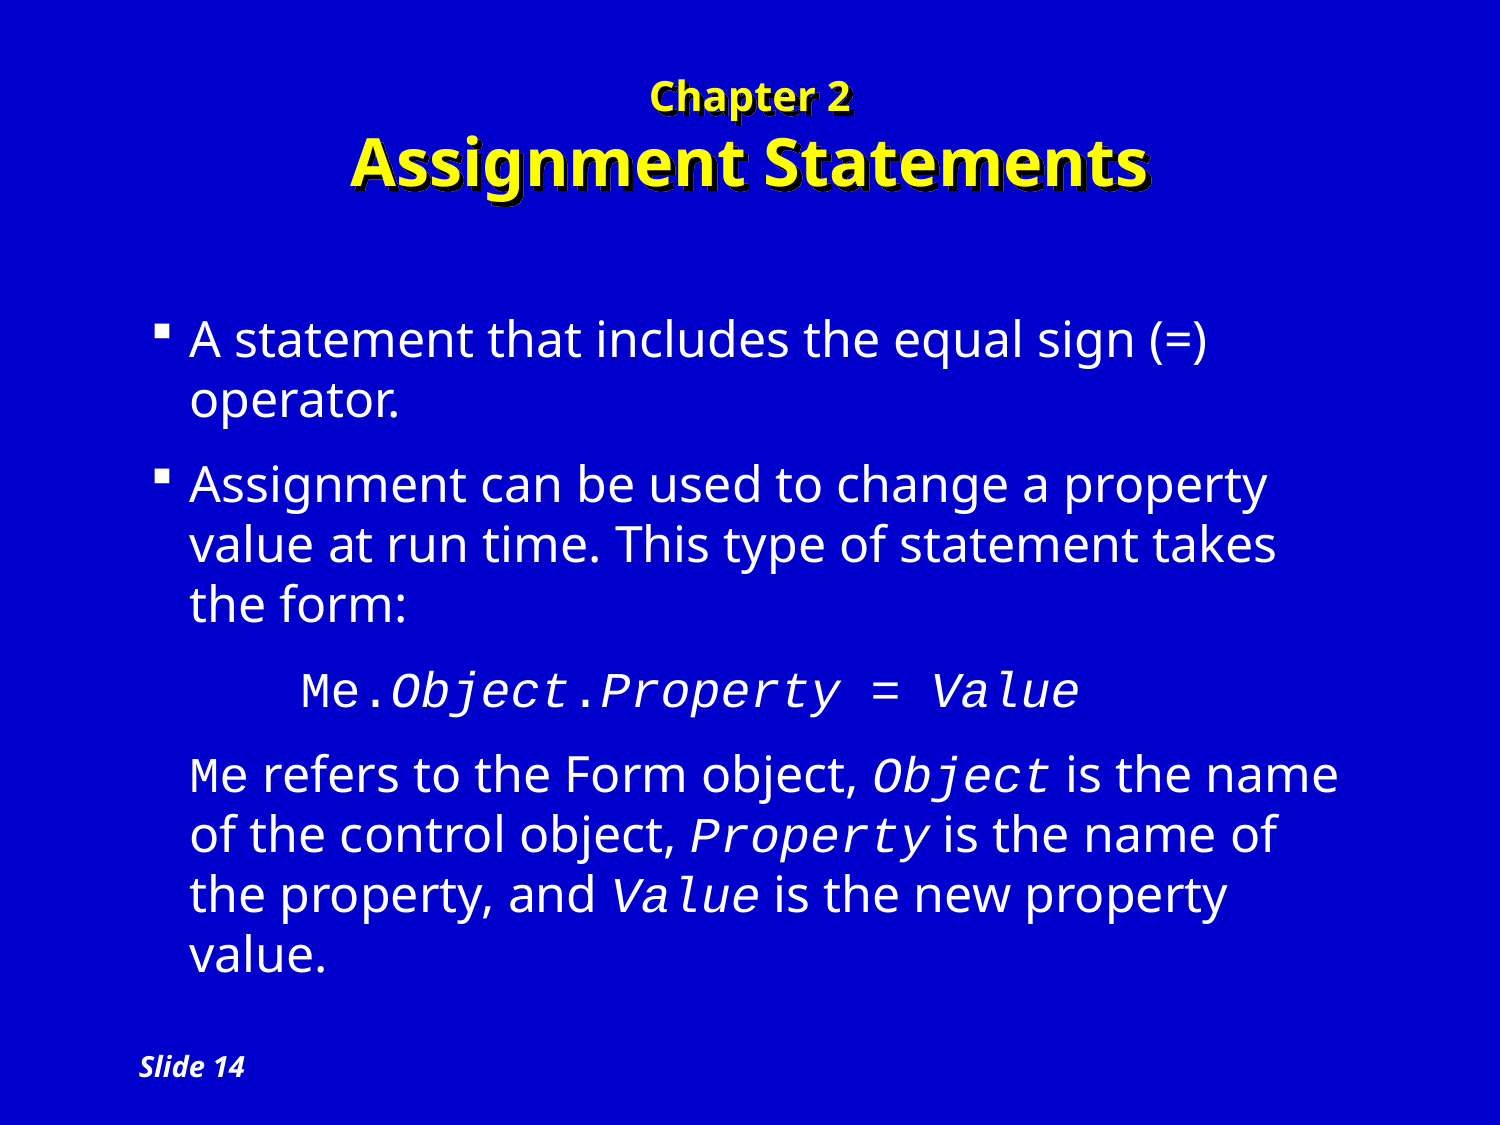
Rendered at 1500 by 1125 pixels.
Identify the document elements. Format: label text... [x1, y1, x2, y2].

title Chapter 2 Assignment Statements [112, 62, 1388, 293]
slide_number Slide 14 [123, 1040, 474, 1091]
text_box A statement that includes the equal sign (=) operator. Assignment can be used to change a property value at run time. This type of statement takes the form: Me.Object.Property = Value Me refers to the Form object, Object is the name of the control object, Property is the name of the property, and Value is the new property value. [135, 299, 1375, 990]
